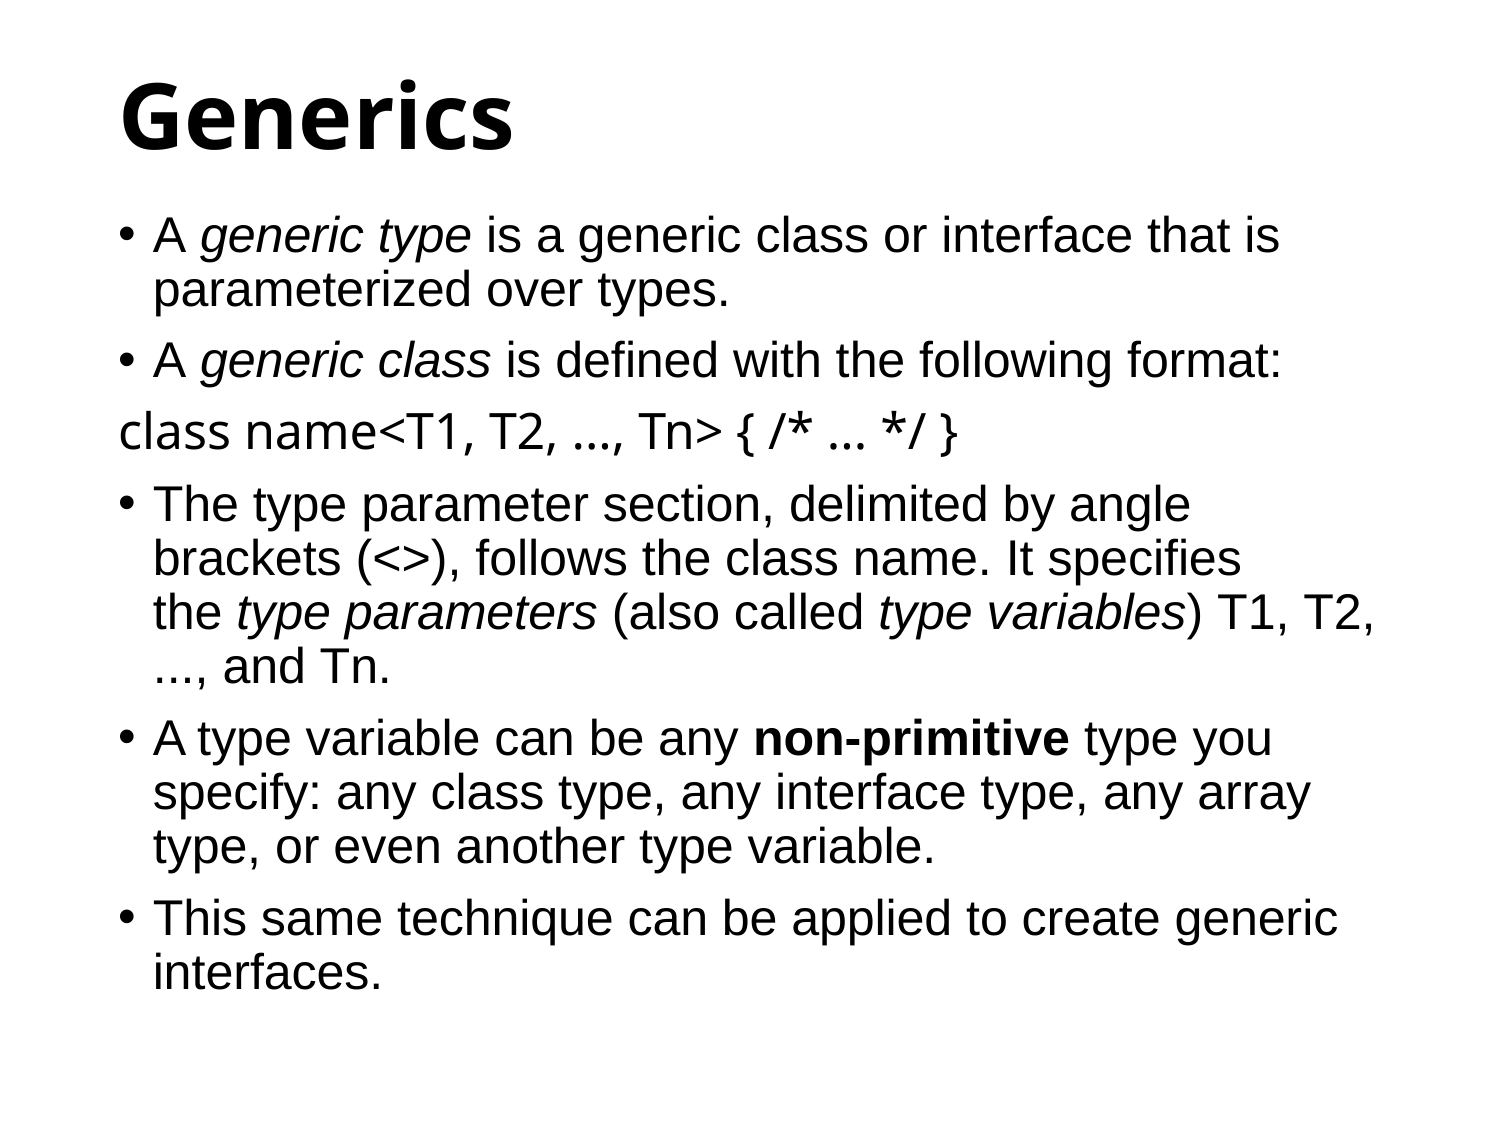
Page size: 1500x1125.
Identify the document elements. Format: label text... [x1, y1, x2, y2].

list A generic type is a generic class or interface that is parameterized over types. A generic class is defined with the following format: class name<T1, T2, ..., Tn> { /* ... */ } The type parameter section, delimited by angle brackets (<>), follows the class name. It specifies the type parameters (also called type variables) T1, T2, ..., and Tn. A type variable can be any non-primitive type you specify: any class type, any interface type, any array type, or even another type variable. This same technique can be applied to create generic interfaces. [103, 201, 1397, 1014]
title Generics [103, 59, 1397, 180]
